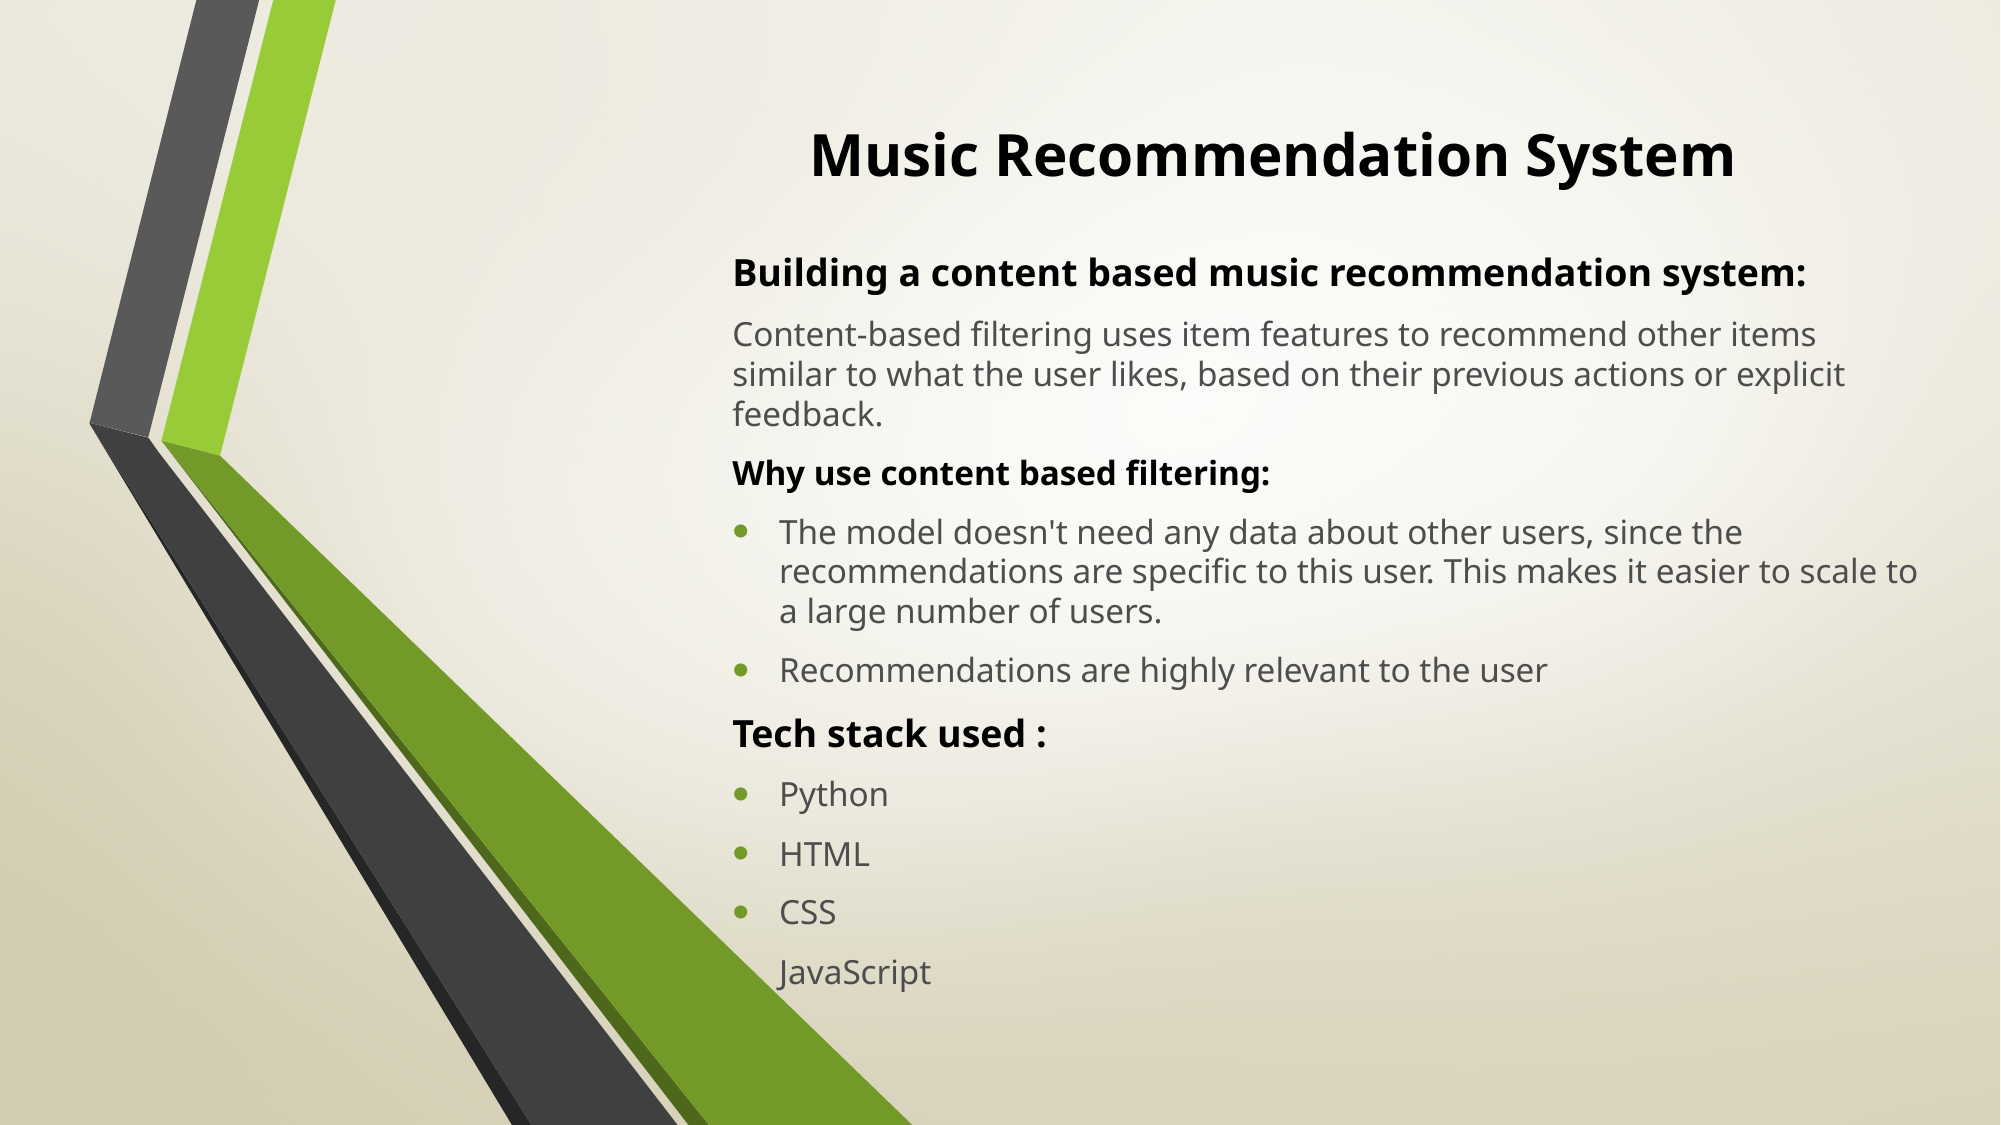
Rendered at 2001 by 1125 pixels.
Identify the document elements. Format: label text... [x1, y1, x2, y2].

title Music Recommendation System [670, 68, 1752, 196]
subtitle Building a content based music recommendation system: Content-based filtering uses item features to recommend other items similar to what the user likes, based on their previous actions or explicit feedback. Why use content based filtering: The model doesn't need any data about other users, since the recommendations are specific to this user. This makes it easier to scale to a large number of users. Recommendations are highly relevant to the user Tech stack used : Python HTML CSS JavaScript [717, 176, 1945, 1058]
